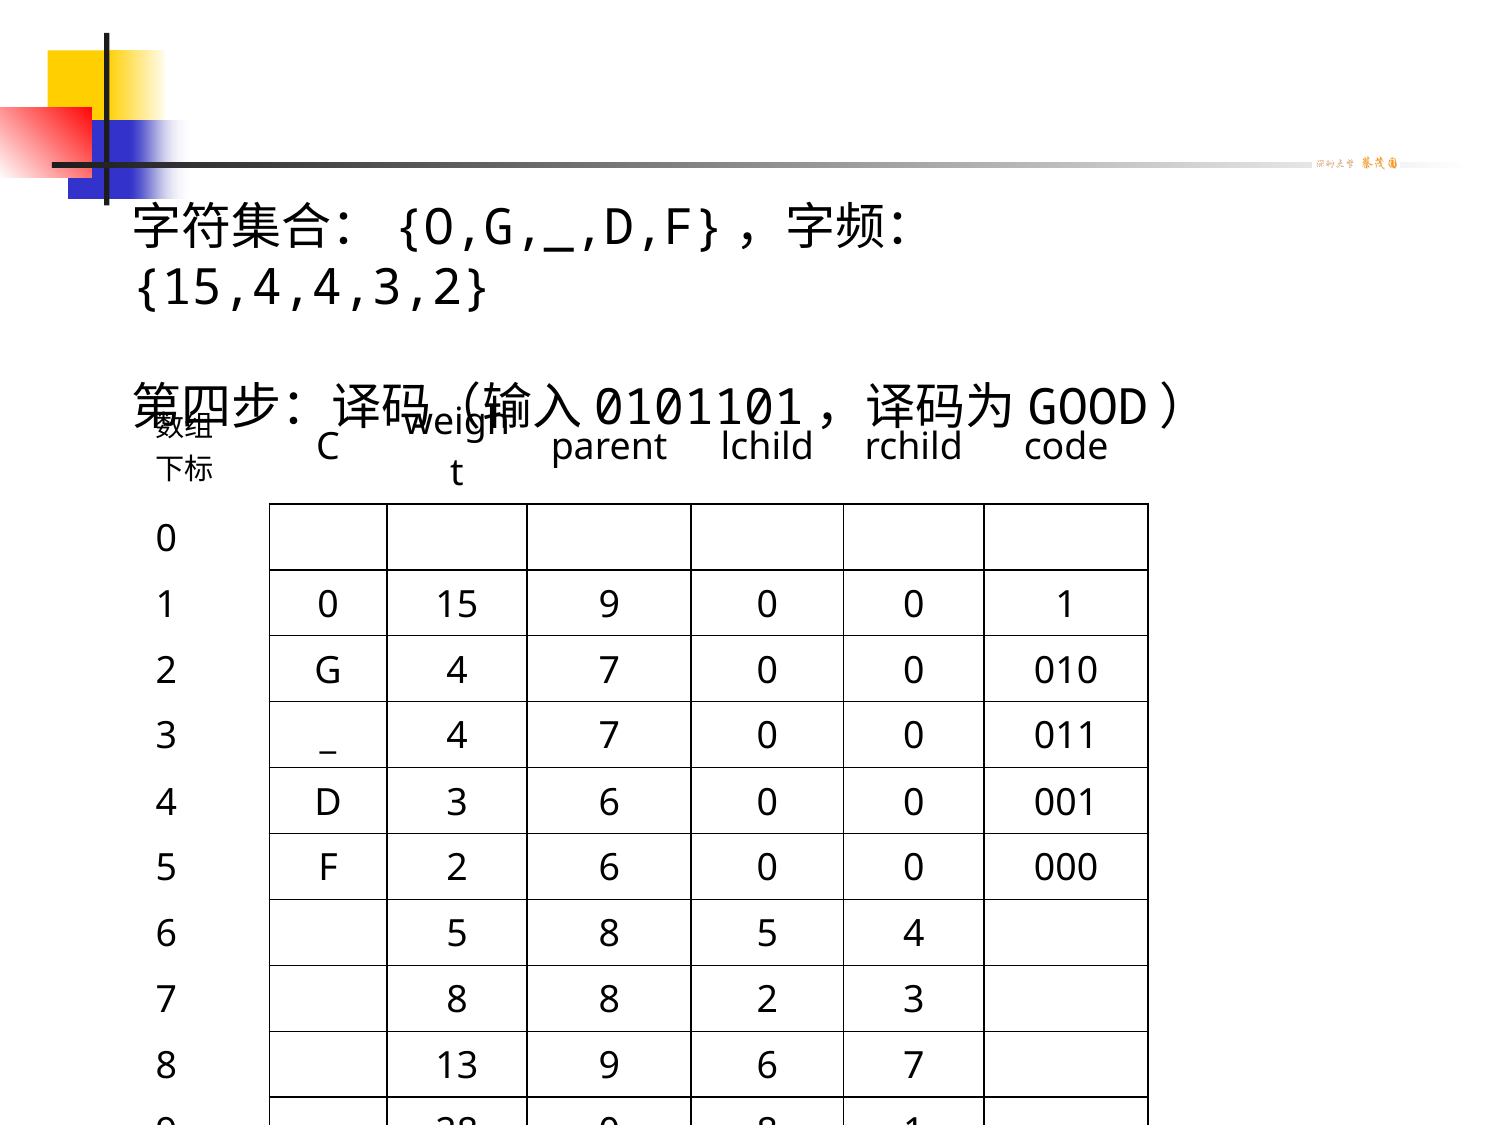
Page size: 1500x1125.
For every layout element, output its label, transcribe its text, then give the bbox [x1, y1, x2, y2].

table_cell 6 [528, 834, 690, 899]
table_header weight [387, 443, 527, 503]
table_cell 0 [692, 768, 843, 833]
table_cell 4 [844, 900, 983, 965]
table_cell G [270, 636, 386, 701]
table_cell 9 [141, 1097, 269, 1125]
table_cell 0 [692, 636, 843, 701]
table_cell 28 [388, 1098, 526, 1125]
table_cell 5 [141, 834, 269, 899]
table_cell 4 [388, 702, 526, 767]
table_cell [985, 1032, 1147, 1096]
table_cell [388, 505, 526, 569]
table_cell 0 [141, 504, 269, 570]
table_cell [270, 1032, 386, 1096]
table_cell 001 [985, 768, 1147, 833]
table_header 数组 下标 [141, 443, 269, 504]
table_cell 2 [692, 966, 843, 1031]
table_cell 0 [692, 702, 843, 767]
table_cell 15 [388, 571, 526, 635]
table_cell 4 [141, 768, 269, 834]
table_cell 0 [844, 636, 983, 701]
table_cell [844, 505, 983, 569]
table_cell 7 [528, 702, 690, 767]
table_cell 8 [528, 900, 690, 965]
table_cell 4 [388, 636, 526, 701]
table_cell 6 [528, 768, 690, 833]
table_cell 011 [985, 702, 1147, 767]
table_cell 5 [388, 900, 526, 965]
table_cell 7 [844, 1032, 983, 1096]
table_cell D [270, 768, 386, 833]
table_cell [270, 1098, 386, 1125]
picture [68, 168, 104, 199]
table_cell 2 [141, 636, 269, 702]
table_cell [985, 505, 1147, 569]
table_cell 1 [844, 1098, 983, 1125]
picture [1312, 156, 1400, 171]
table_cell 9 [528, 571, 690, 635]
table_cell 0 [692, 571, 843, 635]
table_cell F [270, 834, 386, 899]
table_header lchild [691, 443, 844, 503]
table_cell [270, 900, 386, 965]
table_cell 1 [985, 571, 1147, 635]
table_cell 0 [844, 768, 983, 833]
table_header code [984, 443, 1148, 503]
table_cell 3 [388, 768, 526, 833]
table_cell [270, 505, 386, 569]
picture [110, 120, 215, 162]
table_cell 5 [692, 900, 843, 965]
table_cell 3 [141, 702, 269, 768]
picture [92, 120, 104, 162]
table_cell [985, 1098, 1147, 1125]
table_cell [528, 505, 690, 569]
table_cell [985, 900, 1147, 965]
table_cell [985, 966, 1147, 1031]
table_cell 8 [141, 1031, 269, 1097]
table_cell 1 [141, 570, 269, 636]
table_header rchild [844, 443, 984, 503]
table_cell 0 [692, 834, 843, 899]
table_cell 13 [388, 1032, 526, 1096]
table_cell 7 [528, 636, 690, 701]
table_cell 2 [388, 834, 526, 899]
table_cell 0 [844, 702, 983, 767]
table_header parent [527, 443, 691, 503]
table_cell 6 [692, 1032, 843, 1096]
table_cell 3 [844, 966, 983, 1031]
table_cell [692, 505, 843, 569]
table_cell 8 [388, 966, 526, 1031]
table_cell 0 [844, 834, 983, 899]
table_cell 0 [844, 571, 983, 635]
table_cell 6 [141, 899, 269, 965]
table_cell 9 [528, 1032, 690, 1096]
table_cell 8 [692, 1098, 843, 1125]
table_cell 010 [985, 636, 1147, 701]
table_header C [269, 443, 387, 503]
text_box 字符集合：{O,G,_,D,F}，字频：{15,4,4,3,2} 第四步：译码（输入0101101，译码为GOOD） [117, 187, 1231, 443]
table_cell 8 [528, 966, 690, 1031]
table_cell 0 [528, 1098, 690, 1125]
table_cell _ [270, 702, 386, 767]
table_cell 0 [270, 571, 386, 635]
table_cell 000 [985, 834, 1147, 899]
table_cell 7 [141, 965, 269, 1031]
table_cell [270, 966, 386, 1031]
picture [110, 168, 215, 199]
